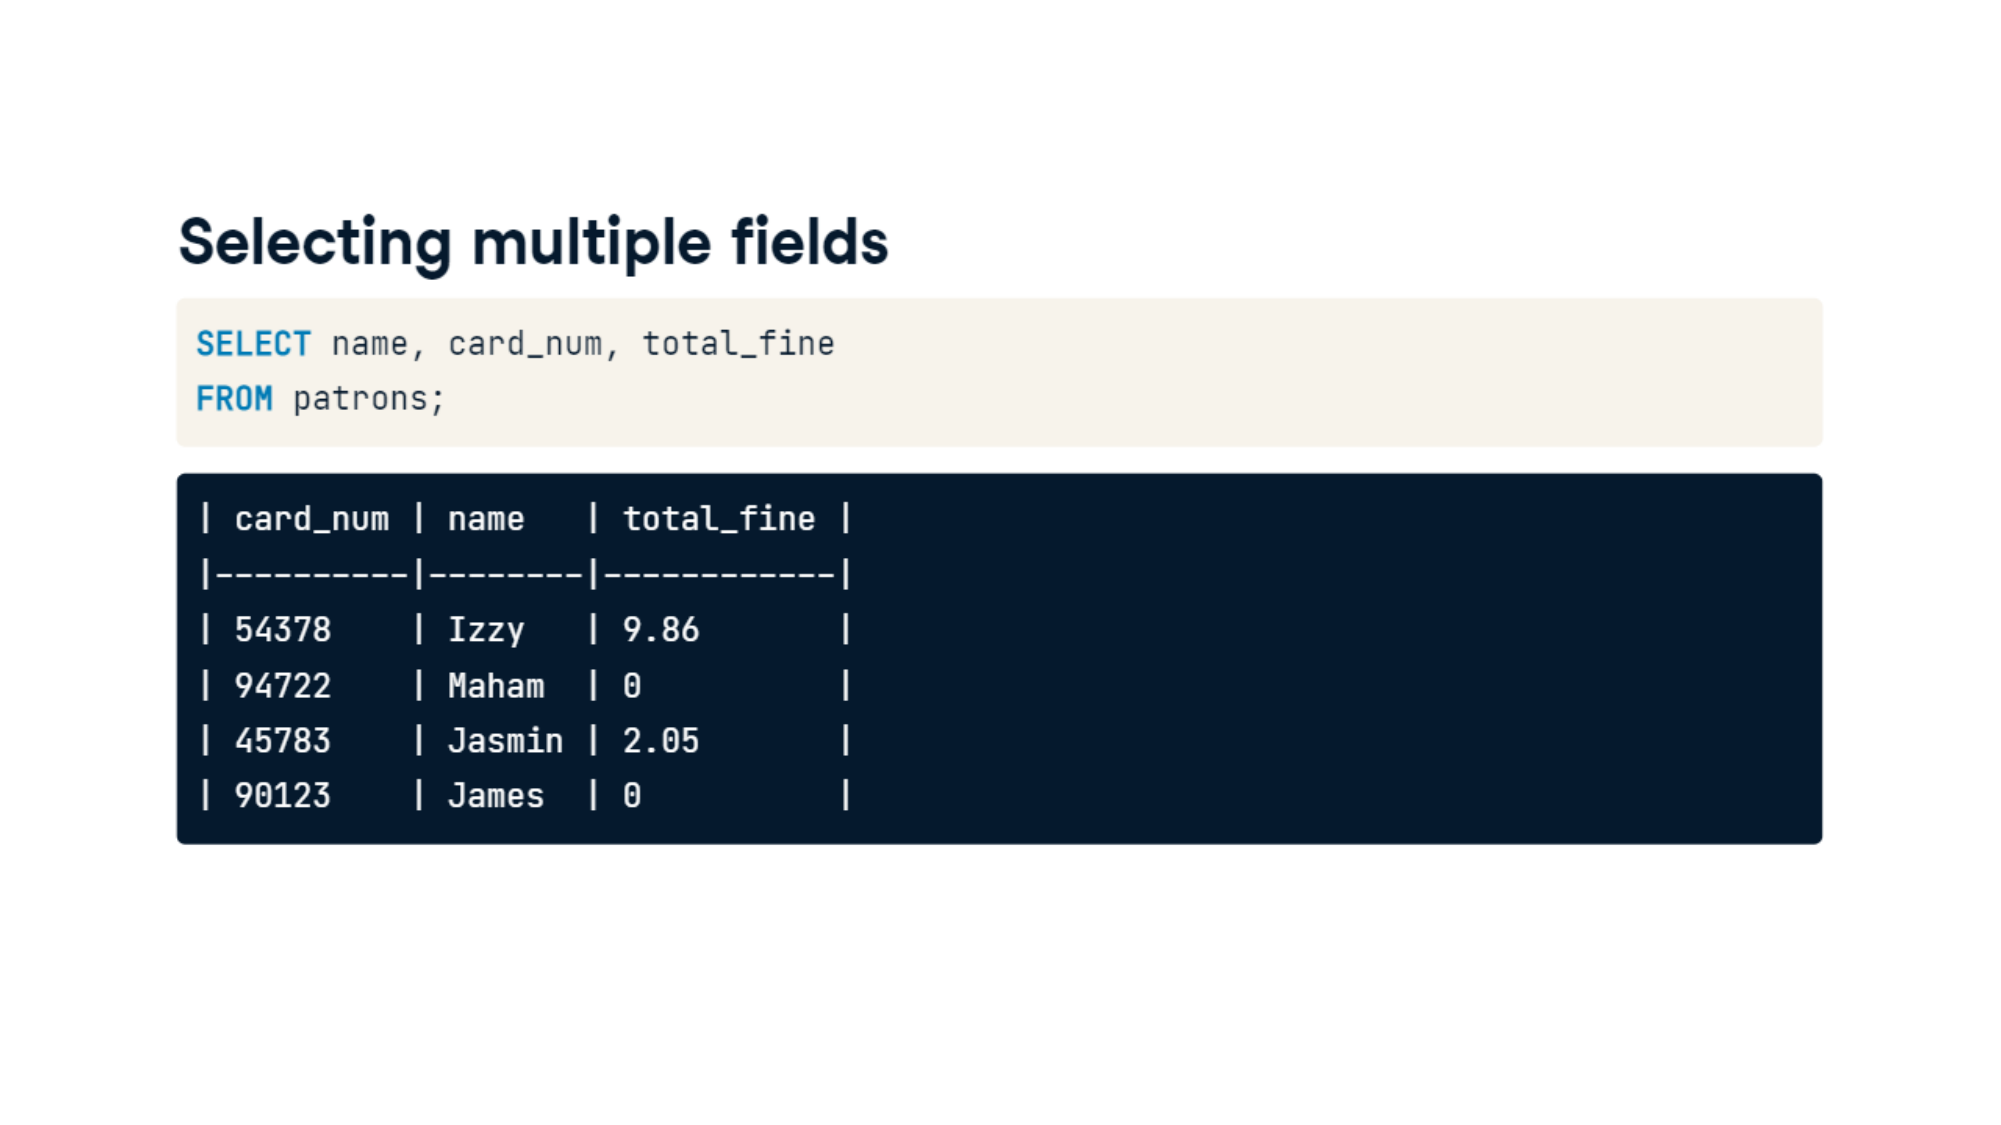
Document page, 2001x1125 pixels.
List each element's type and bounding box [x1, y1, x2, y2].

picture [151, 197, 1849, 928]
